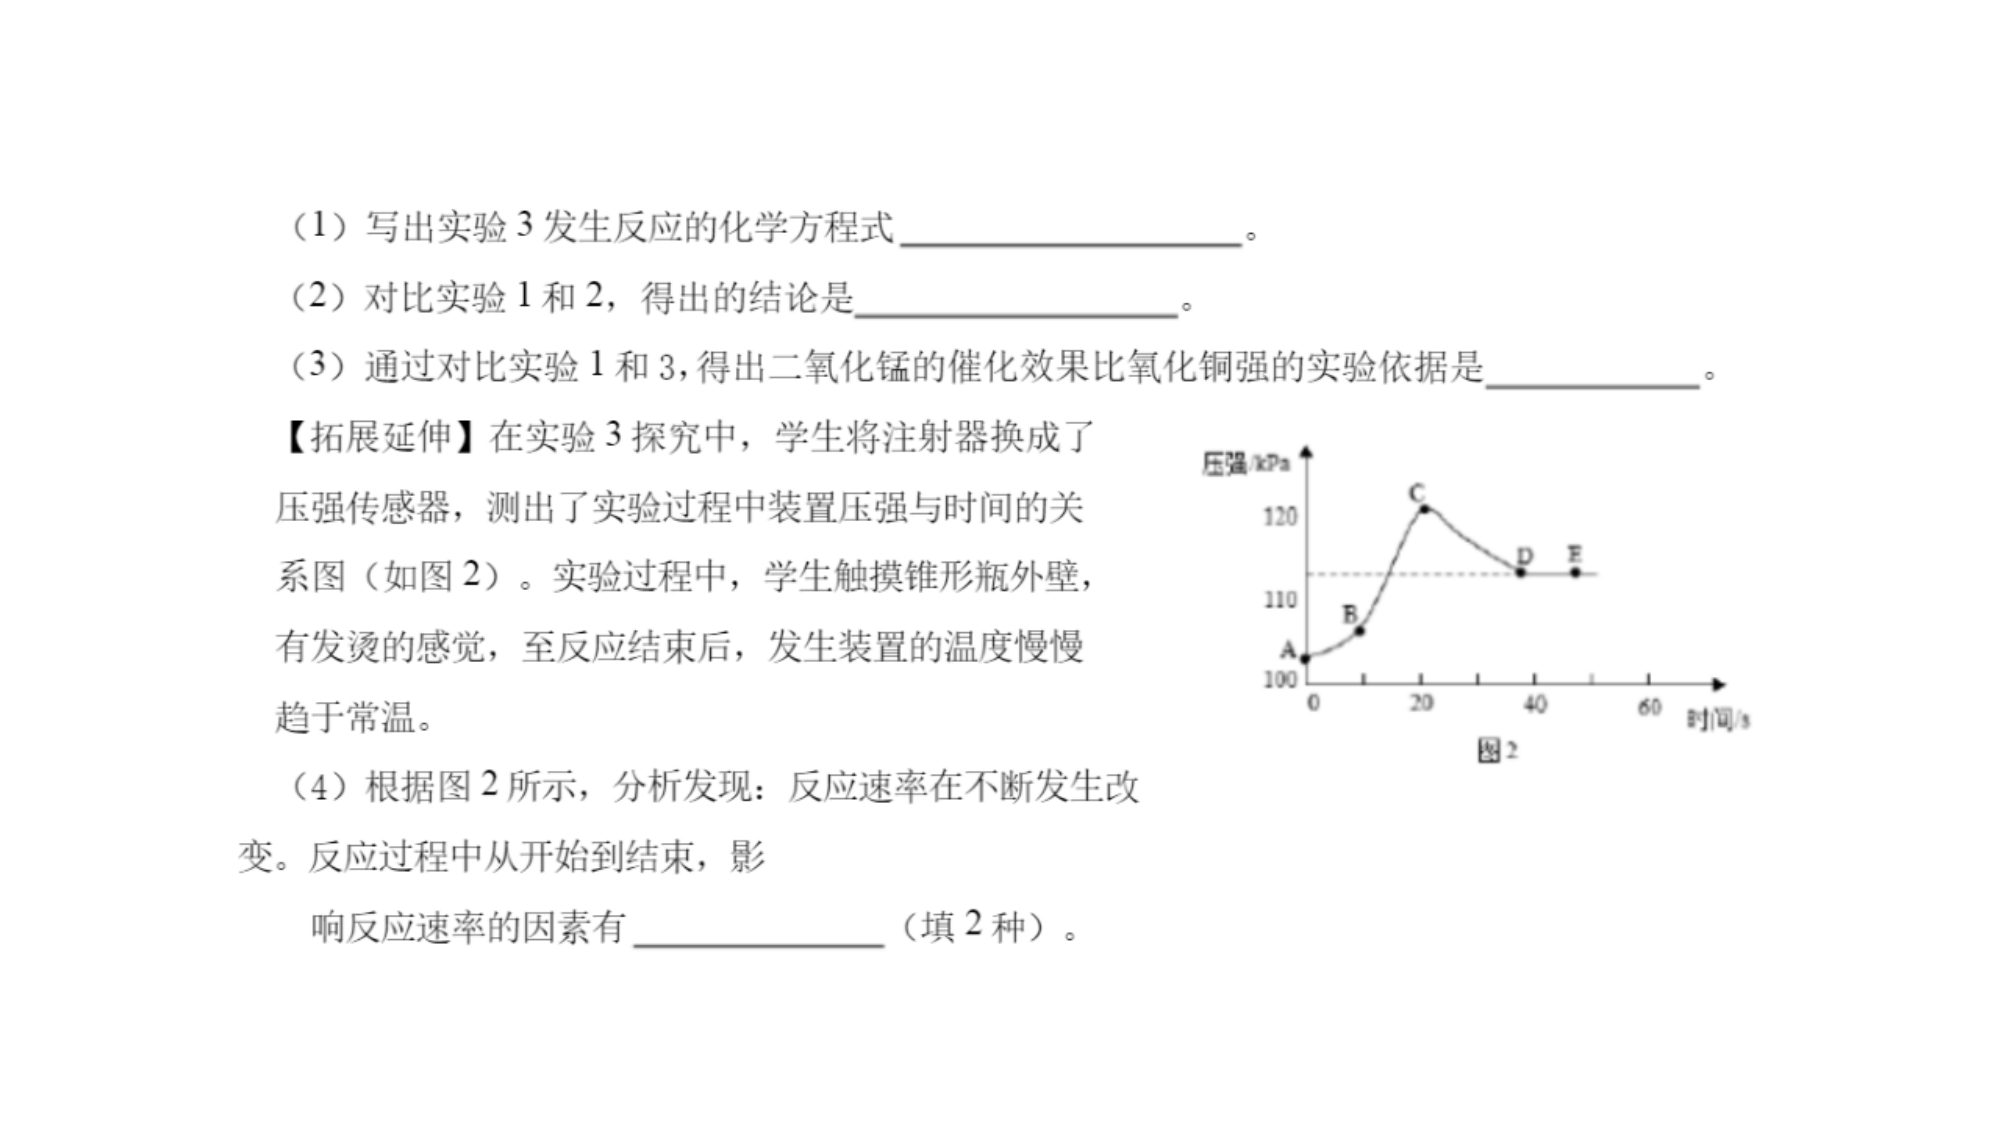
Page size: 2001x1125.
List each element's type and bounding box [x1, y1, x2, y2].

picture [238, 164, 1762, 961]
